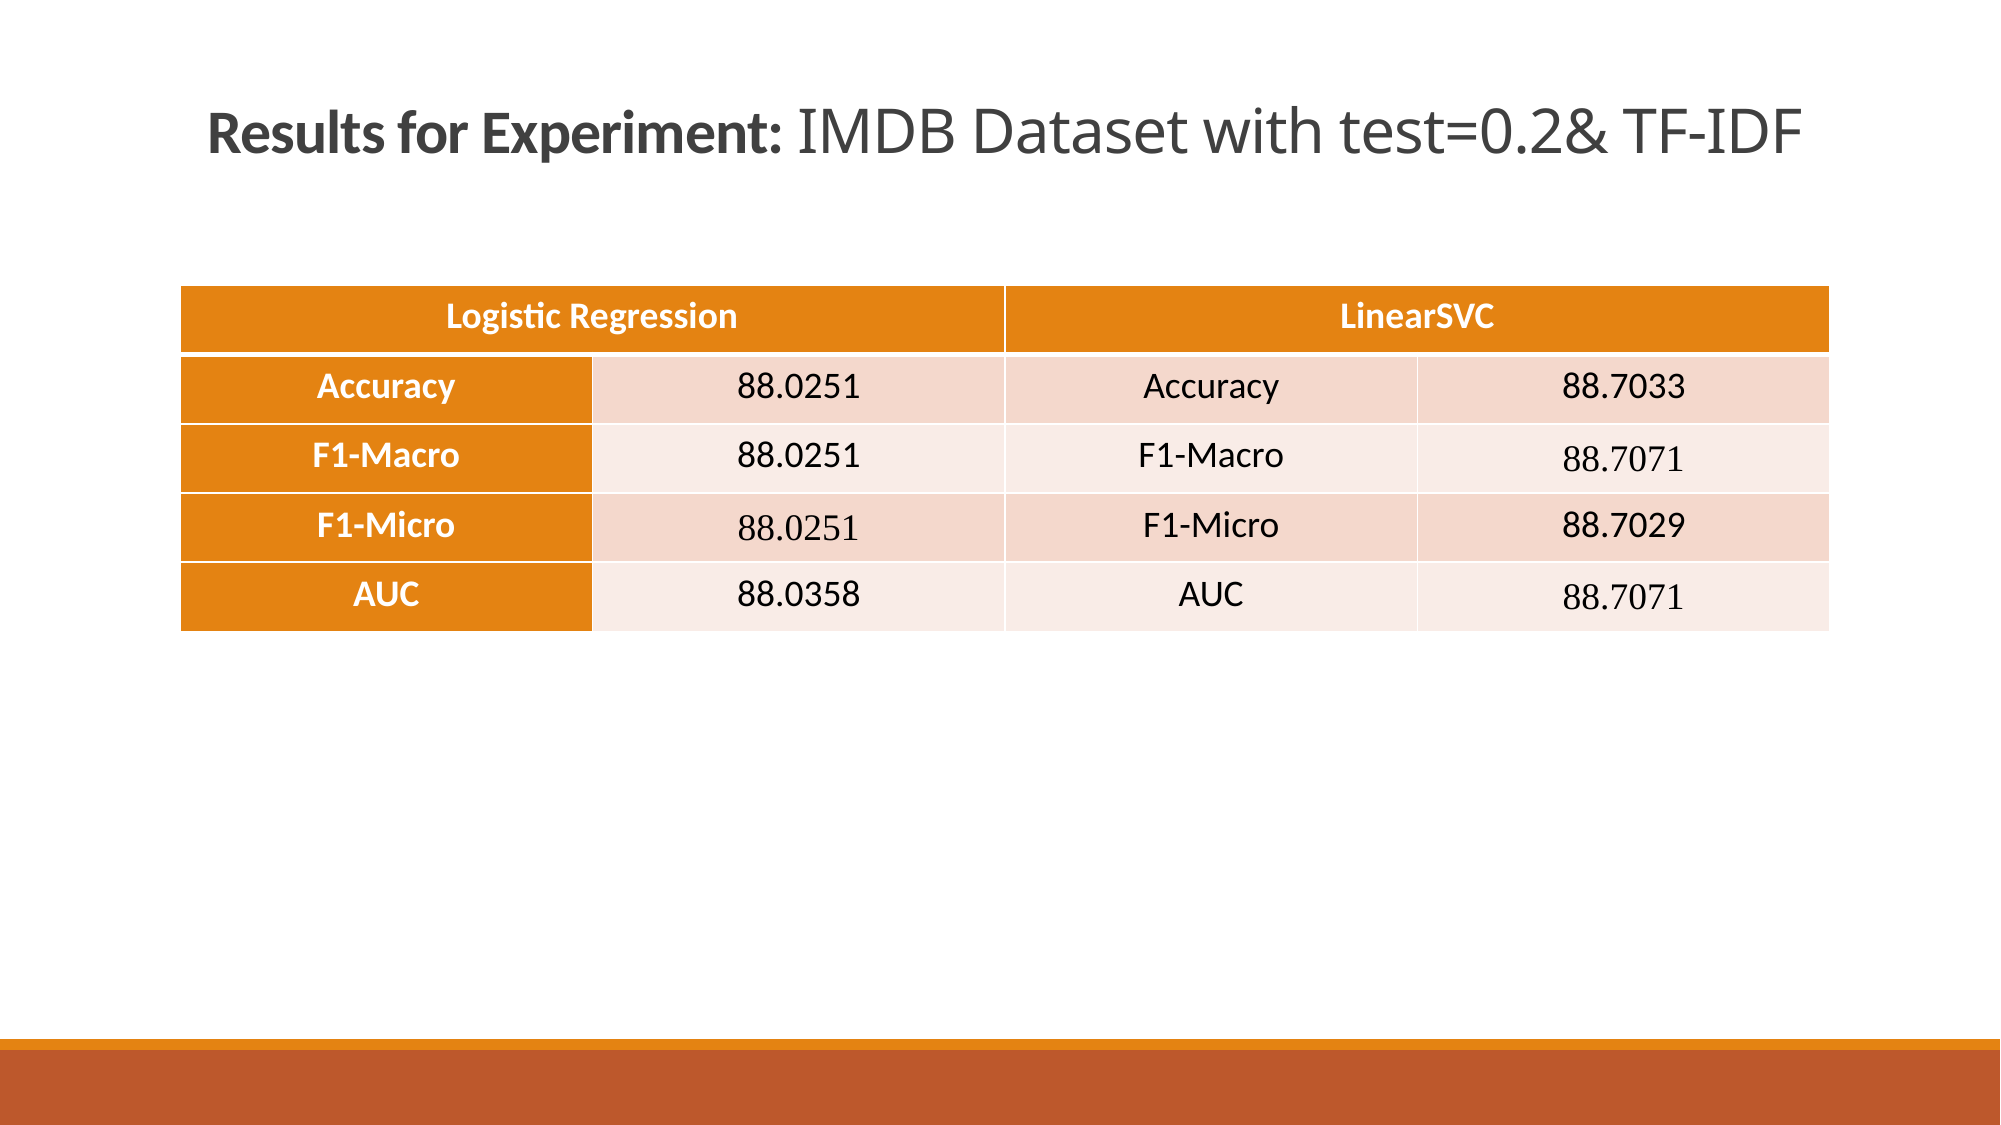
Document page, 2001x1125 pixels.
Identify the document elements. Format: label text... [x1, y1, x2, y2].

table_cell F1-Micro [181, 494, 592, 561]
table_cell F1-Micro [1006, 494, 1417, 561]
table_cell 88.7033 [1418, 357, 1829, 423]
table_cell Accuracy [1006, 357, 1417, 423]
table_cell 88.7071 [1418, 563, 1829, 631]
table_cell F1-Macro [1006, 425, 1417, 492]
table_cell F1-Macro [181, 425, 592, 492]
table_header LinearSVC [1006, 286, 1829, 352]
table_cell AUC [181, 563, 592, 631]
table_cell 88.0251 [593, 494, 1004, 561]
title Results for Experiment: IMDB Dataset with test=0.2& TF-IDF [180, 47, 1830, 284]
table_cell 88.0358 [593, 563, 1004, 631]
table_cell 88.7071 [1418, 425, 1829, 492]
table_cell 88.0251 [593, 425, 1004, 492]
table_cell 88.7029 [1418, 494, 1829, 561]
table_cell Accuracy [181, 357, 592, 423]
table_cell AUC [1006, 563, 1417, 631]
table_cell 88.0251 [593, 357, 1004, 423]
table_header Logistic Regression [181, 286, 1004, 352]
